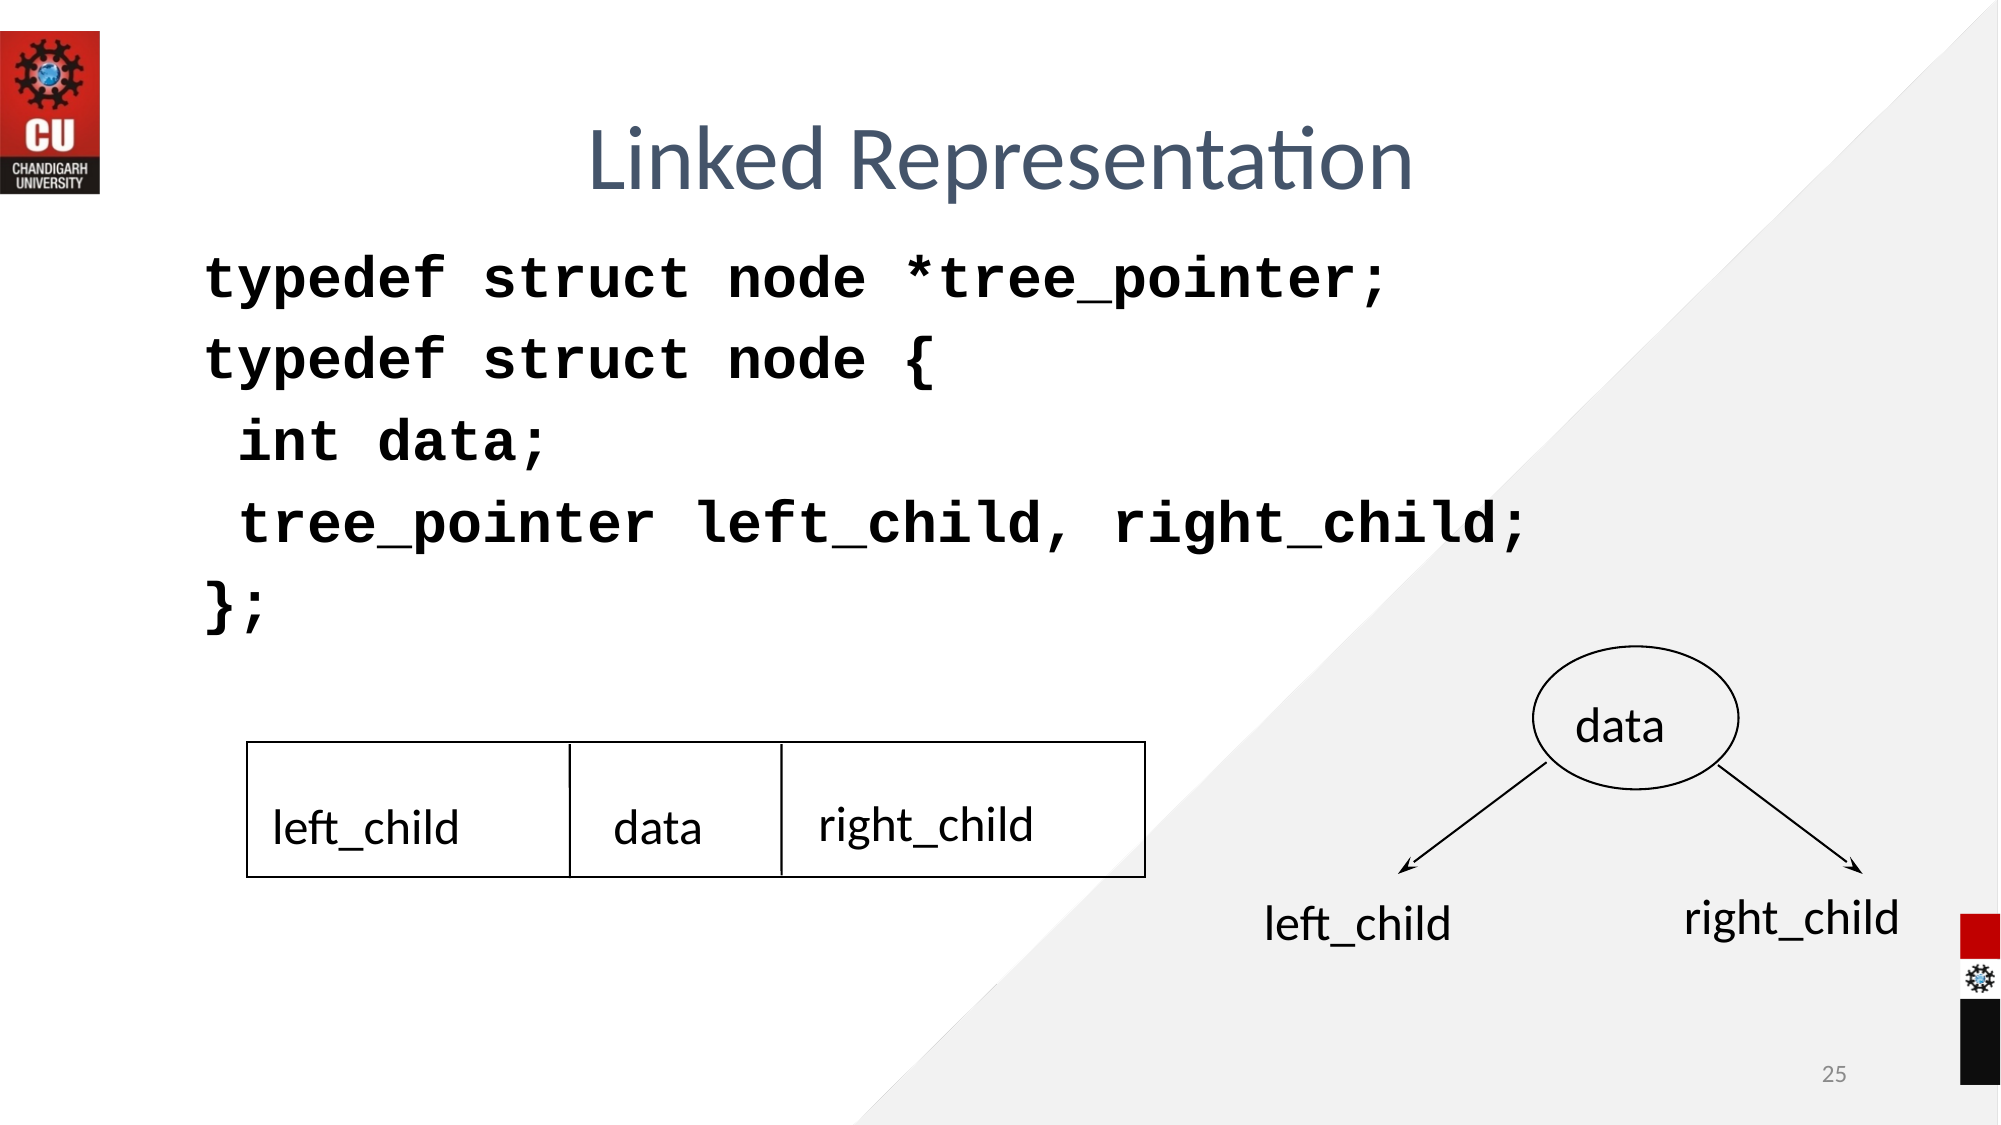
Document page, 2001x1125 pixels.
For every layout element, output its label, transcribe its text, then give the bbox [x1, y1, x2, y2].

text_box [1397, 856, 1419, 874]
picture [0, 0, 2001, 1125]
text_box typedef struct node *tree_pointer; typedef struct node { int data; tree_pointer left_child, right_child; }; [187, 231, 2000, 623]
text_box [247, 742, 1146, 877]
text_box Linked Representation [0, 59, 2000, 247]
text_box [1842, 856, 1863, 874]
text_box data [598, 786, 719, 862]
slide_number 25 [1412, 1042, 1863, 1103]
text_box left_child [256, 786, 476, 862]
text_box left_child [1248, 882, 1468, 959]
text_box right_child [803, 784, 1051, 860]
text_box [1533, 646, 1739, 790]
text_box right_child [1668, 877, 1916, 953]
text_box data [1560, 685, 1681, 761]
